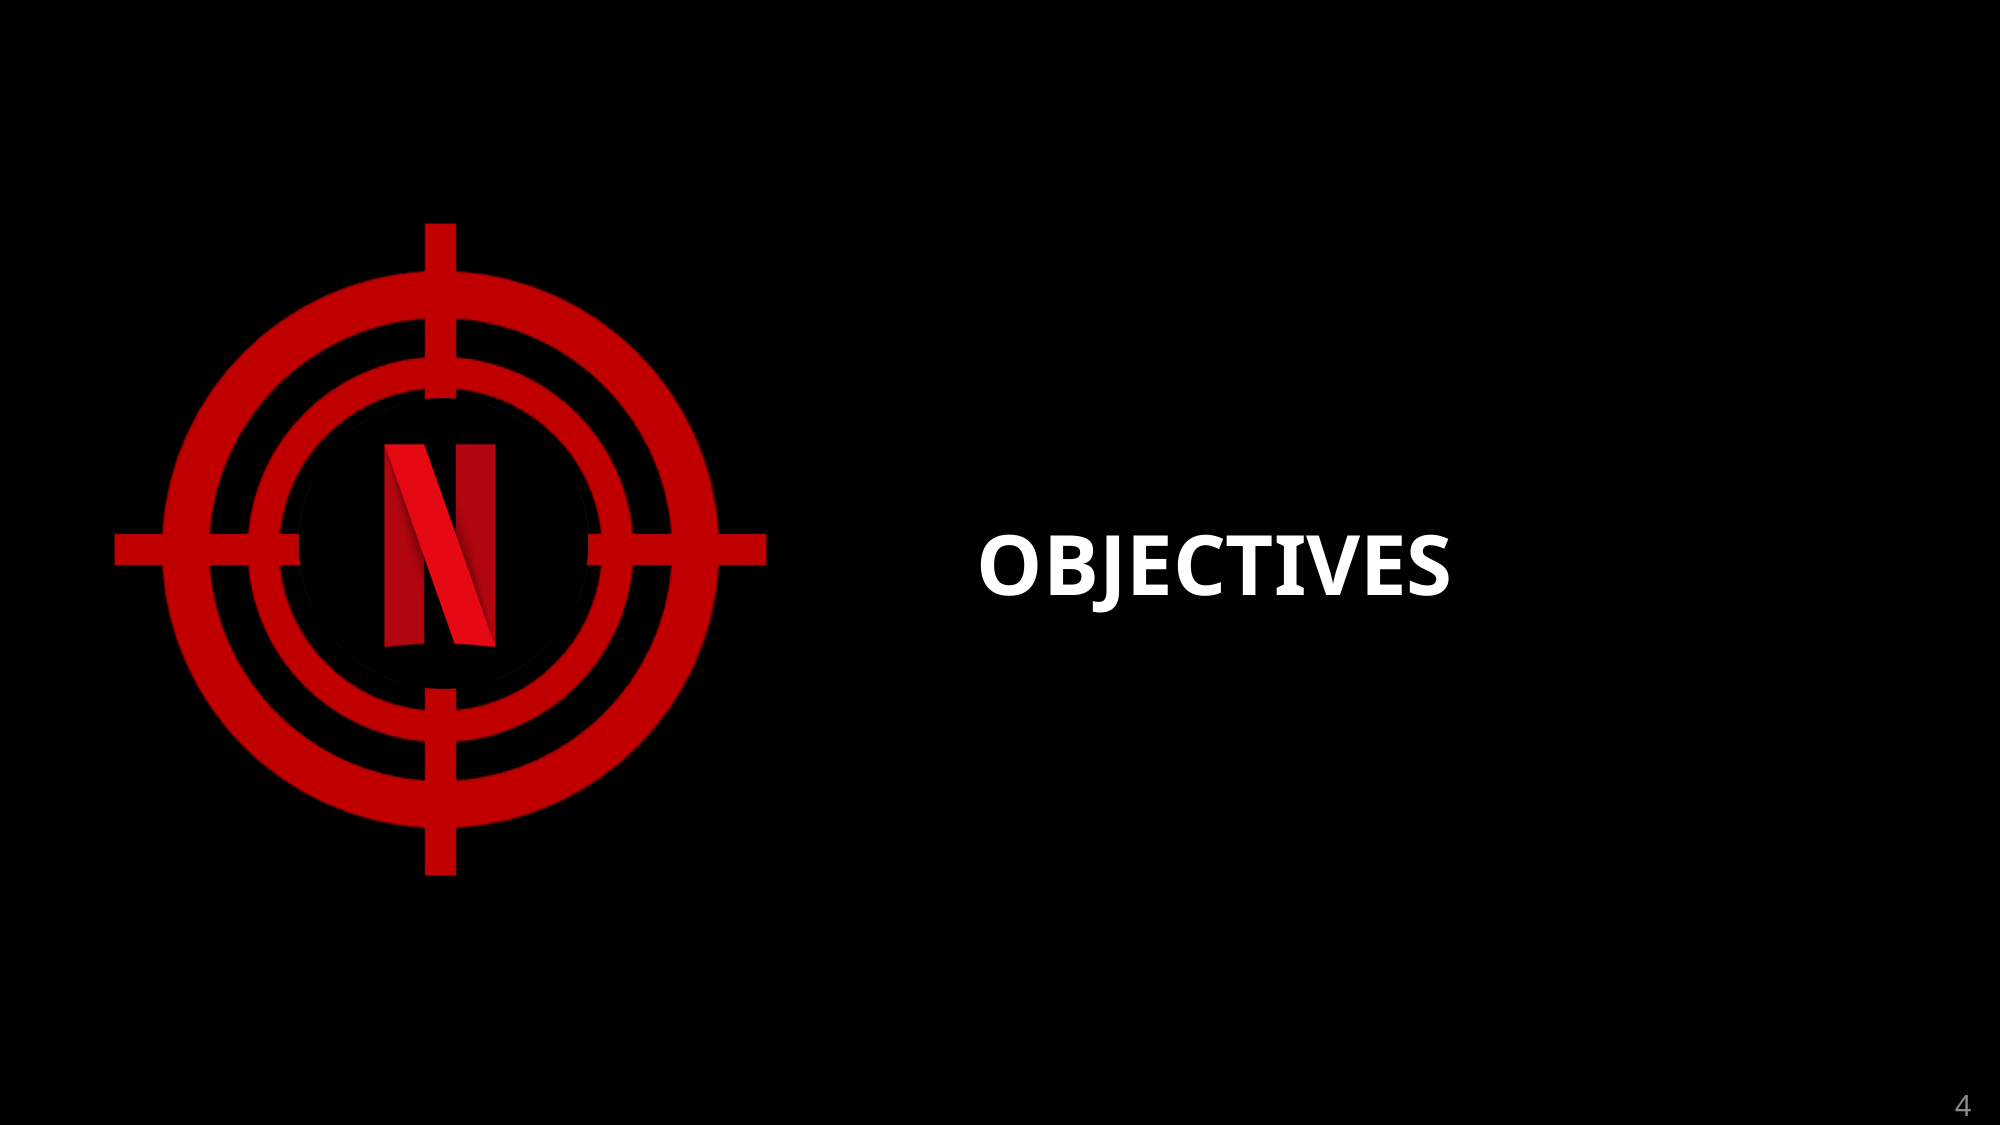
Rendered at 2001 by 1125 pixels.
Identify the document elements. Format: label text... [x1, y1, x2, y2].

picture [59, 168, 823, 932]
text_box OBJECTIVES [962, 504, 1592, 620]
slide_number 4 [1536, 1077, 1987, 1125]
